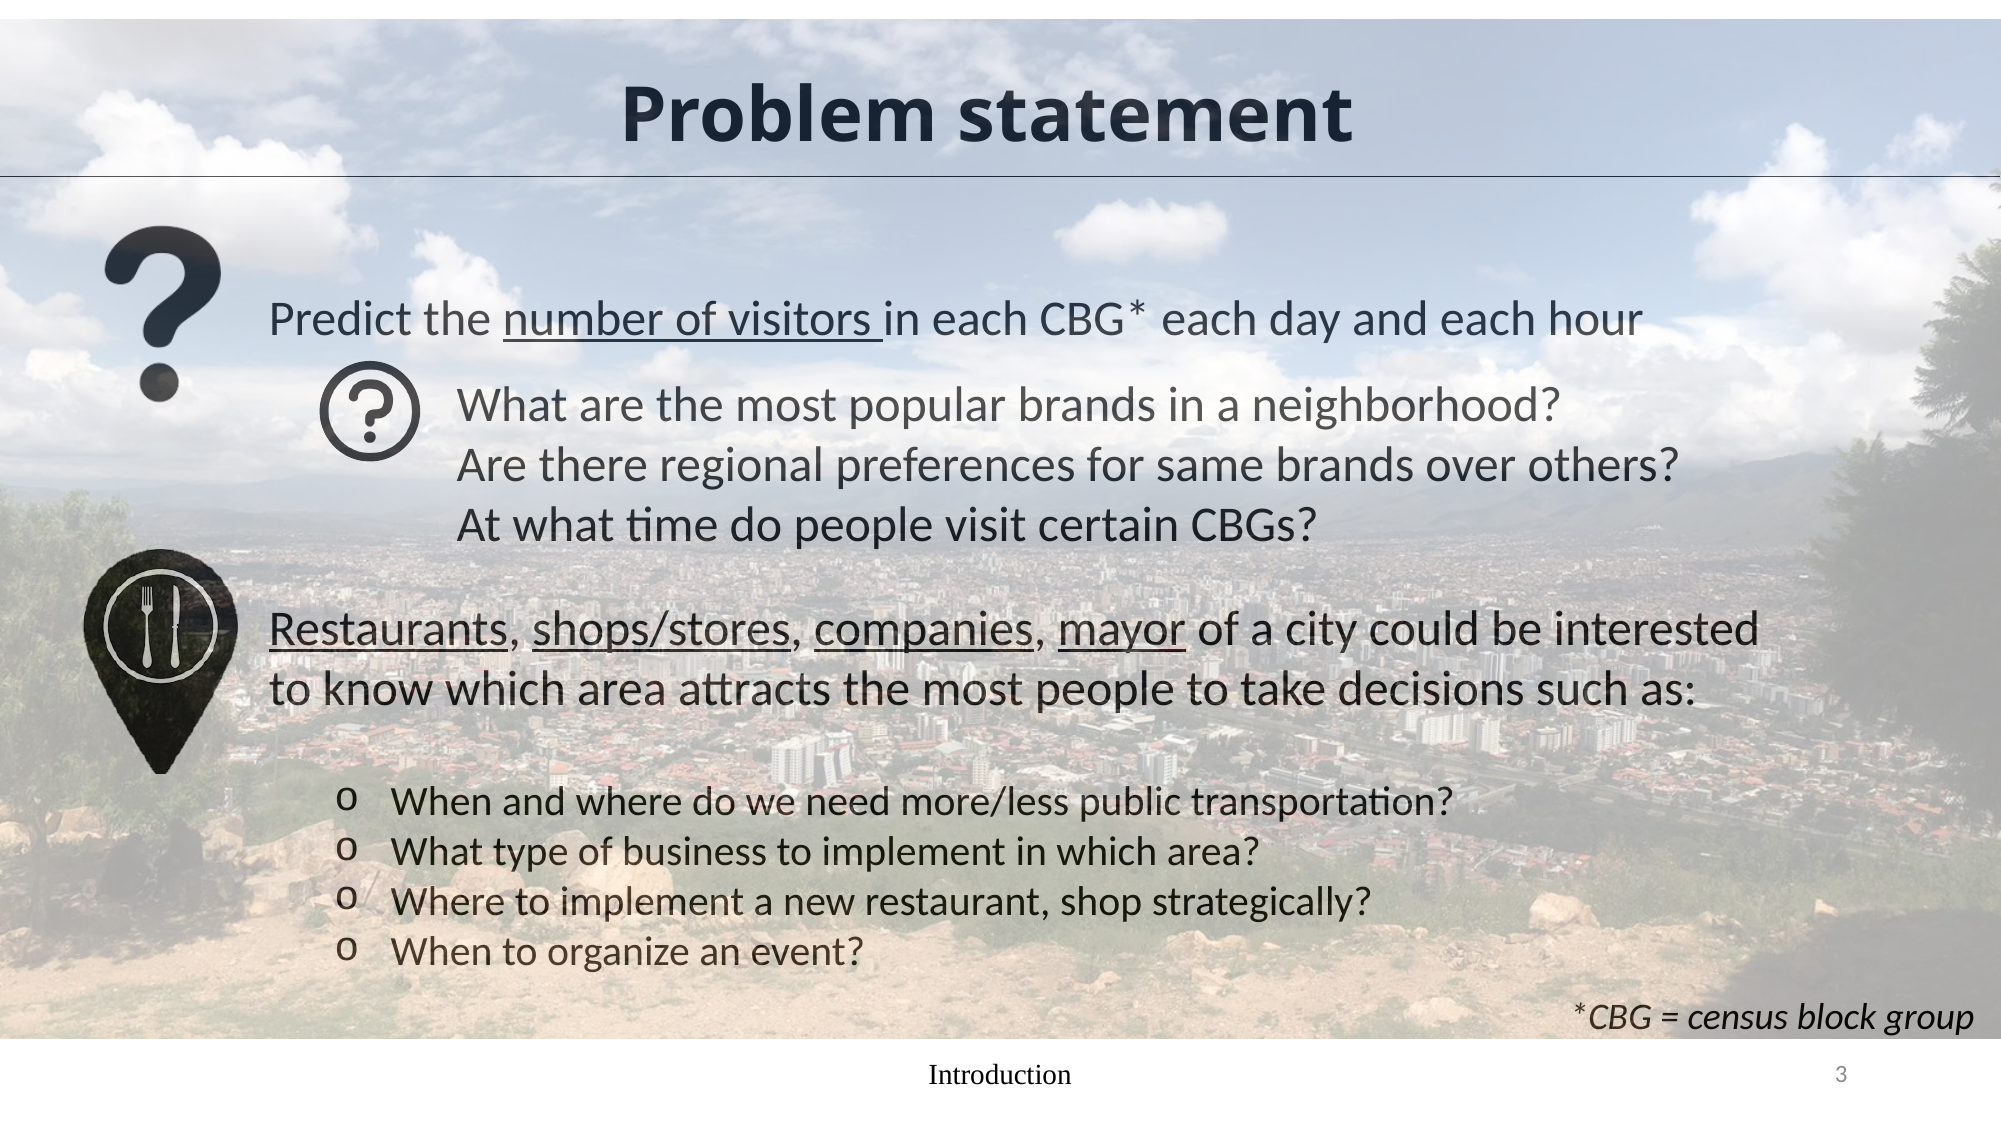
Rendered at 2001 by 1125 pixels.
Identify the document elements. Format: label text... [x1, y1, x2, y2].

text_box *CBG = census block group [1554, 1039, 2000, 1045]
slide_number 3 [1412, 1042, 1863, 1103]
picture [0, 19, 2000, 1038]
footer Introduction [662, 1042, 1338, 1103]
